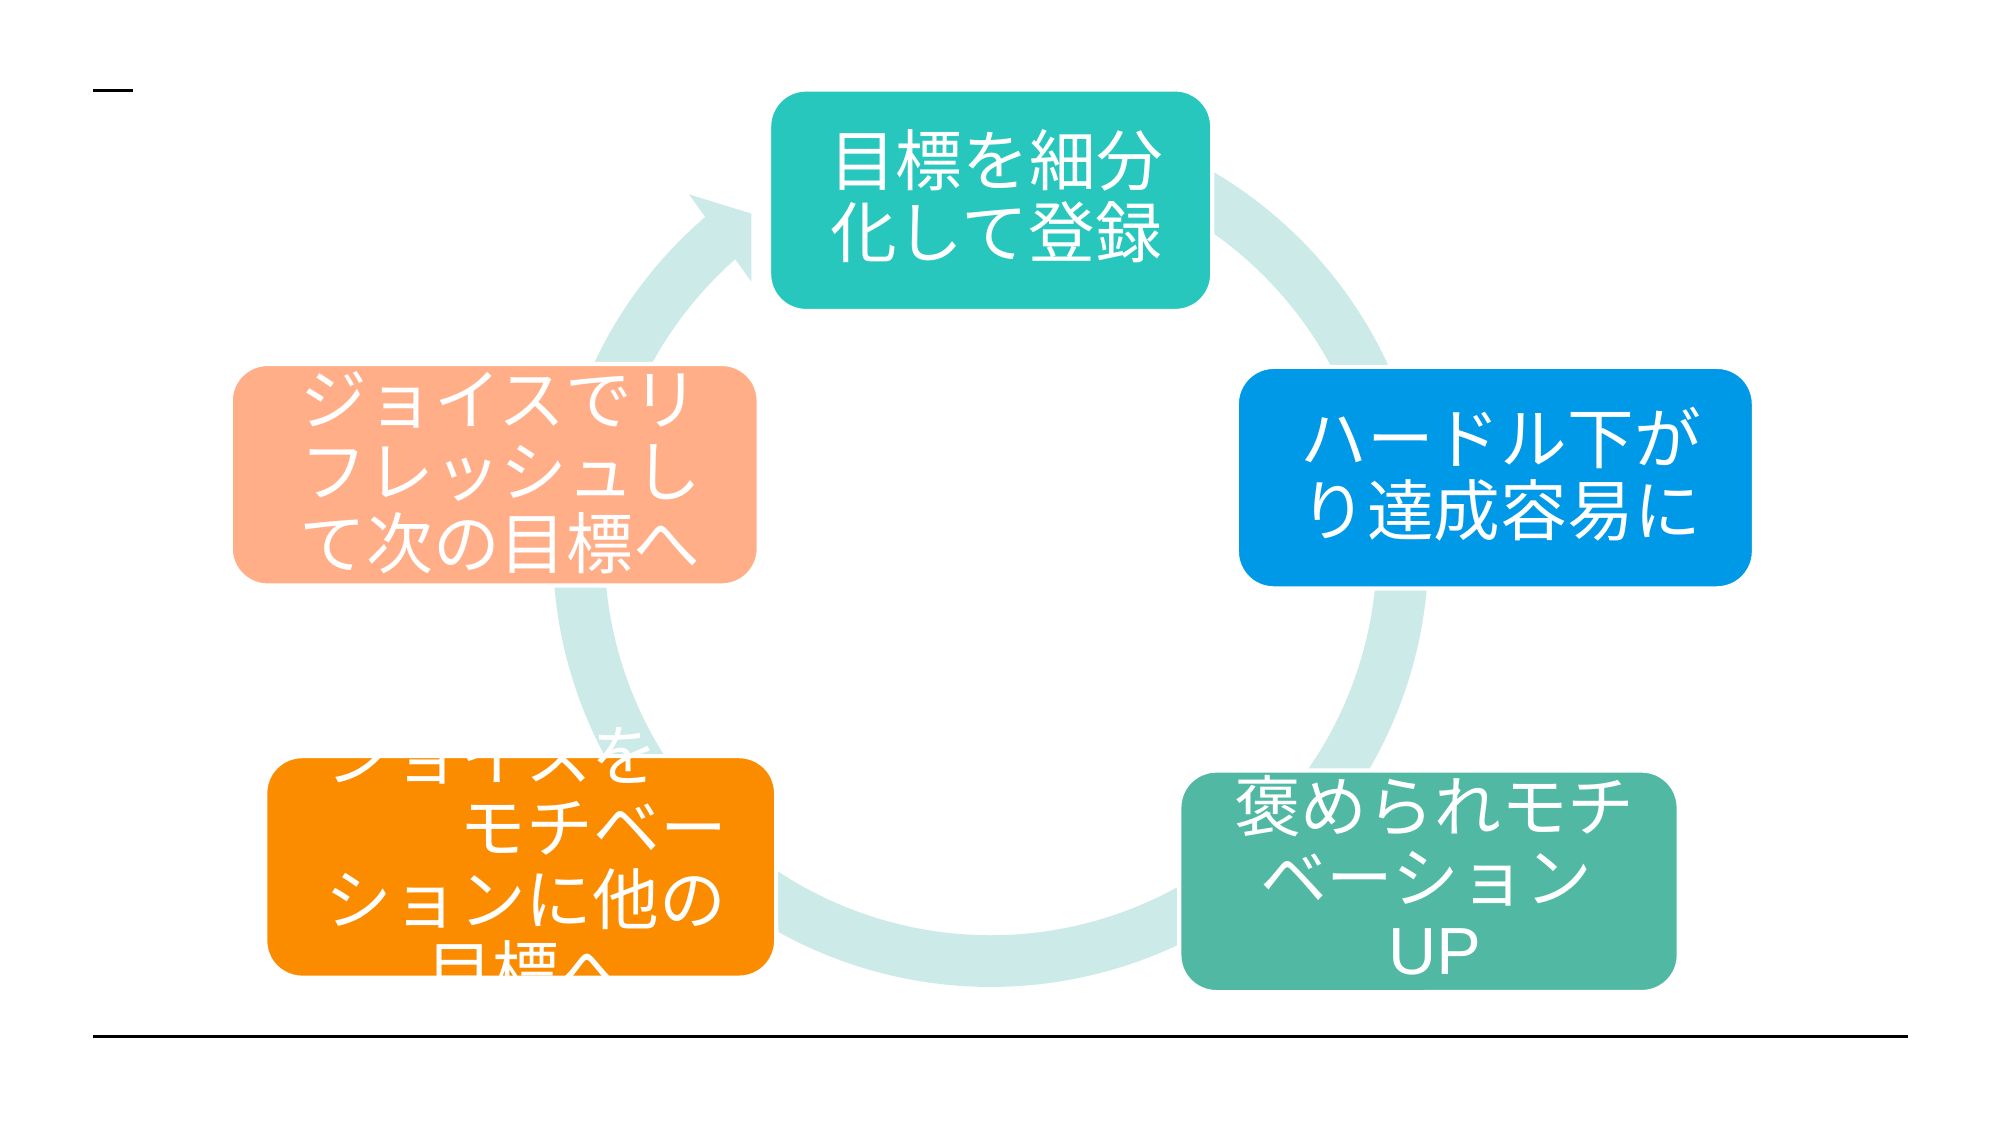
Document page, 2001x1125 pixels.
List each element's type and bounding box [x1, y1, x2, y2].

text_box [141, 89, 1835, 1030]
